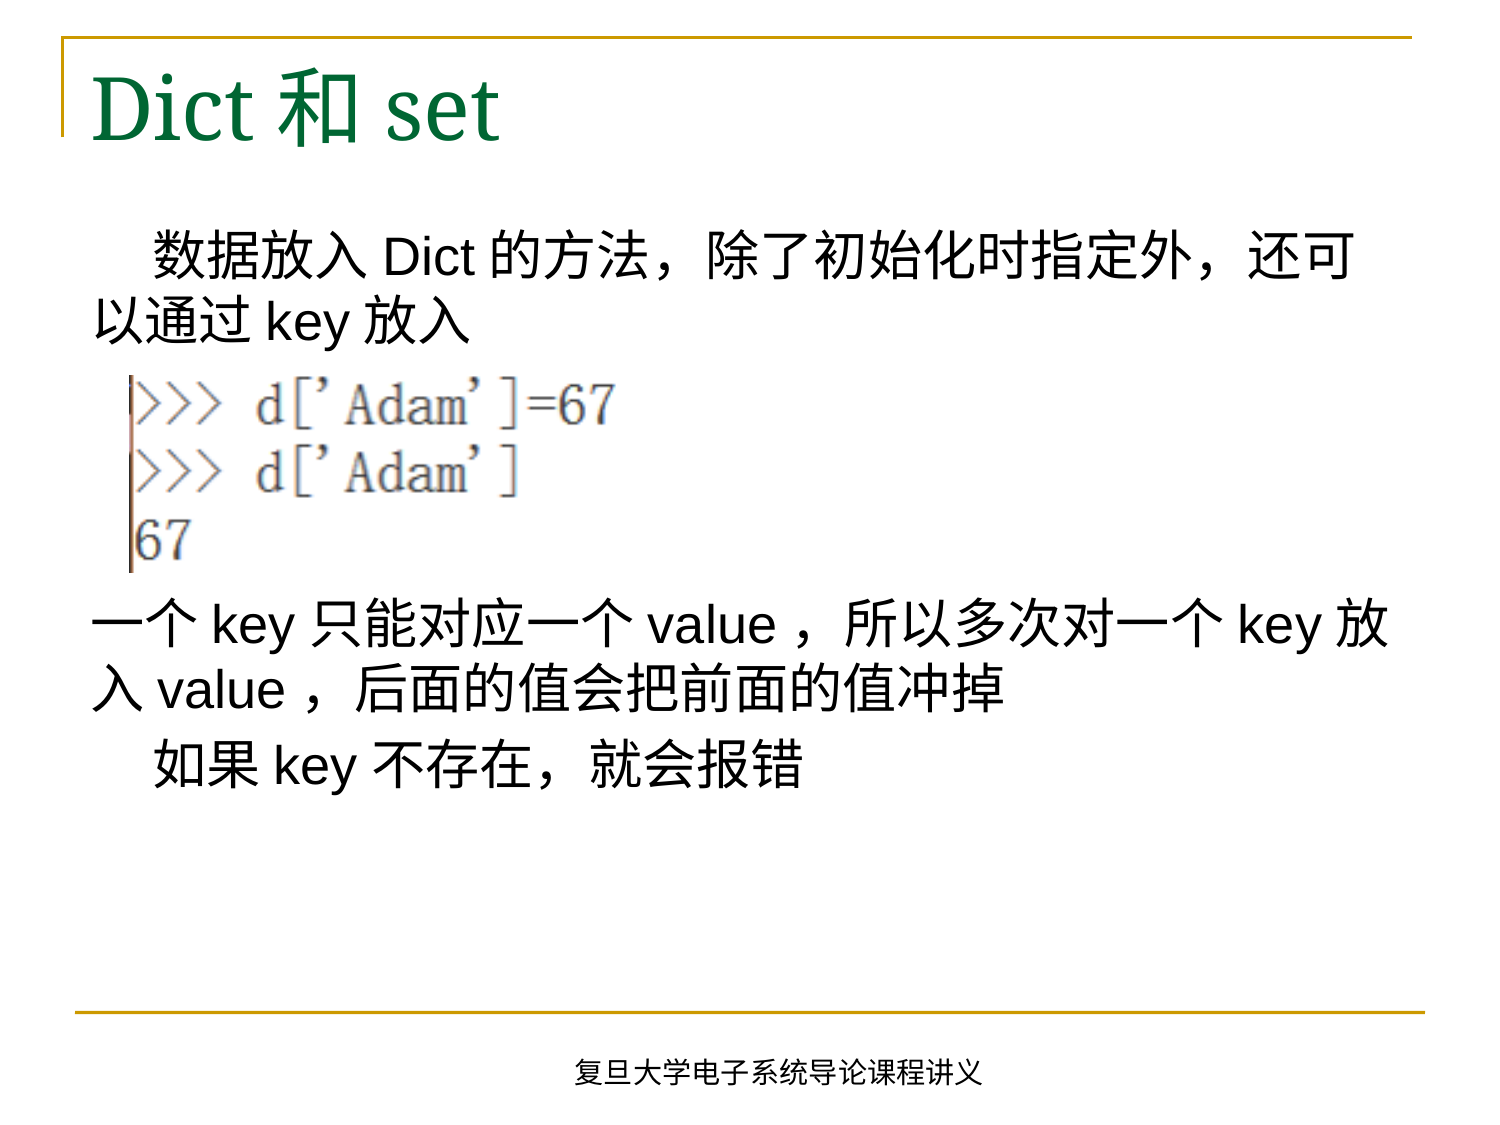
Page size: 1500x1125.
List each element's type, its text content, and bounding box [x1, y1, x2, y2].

picture [129, 374, 626, 574]
list 数据放入Dict的方法，除了初始化时指定外，还可以通过key放入 一个key只能对应一个value，所以多次对一个key放入value，后面的值会把前面的值冲掉 如果key不存在，就会报错 [74, 213, 1426, 1012]
title Dict和set [74, 45, 1426, 185]
